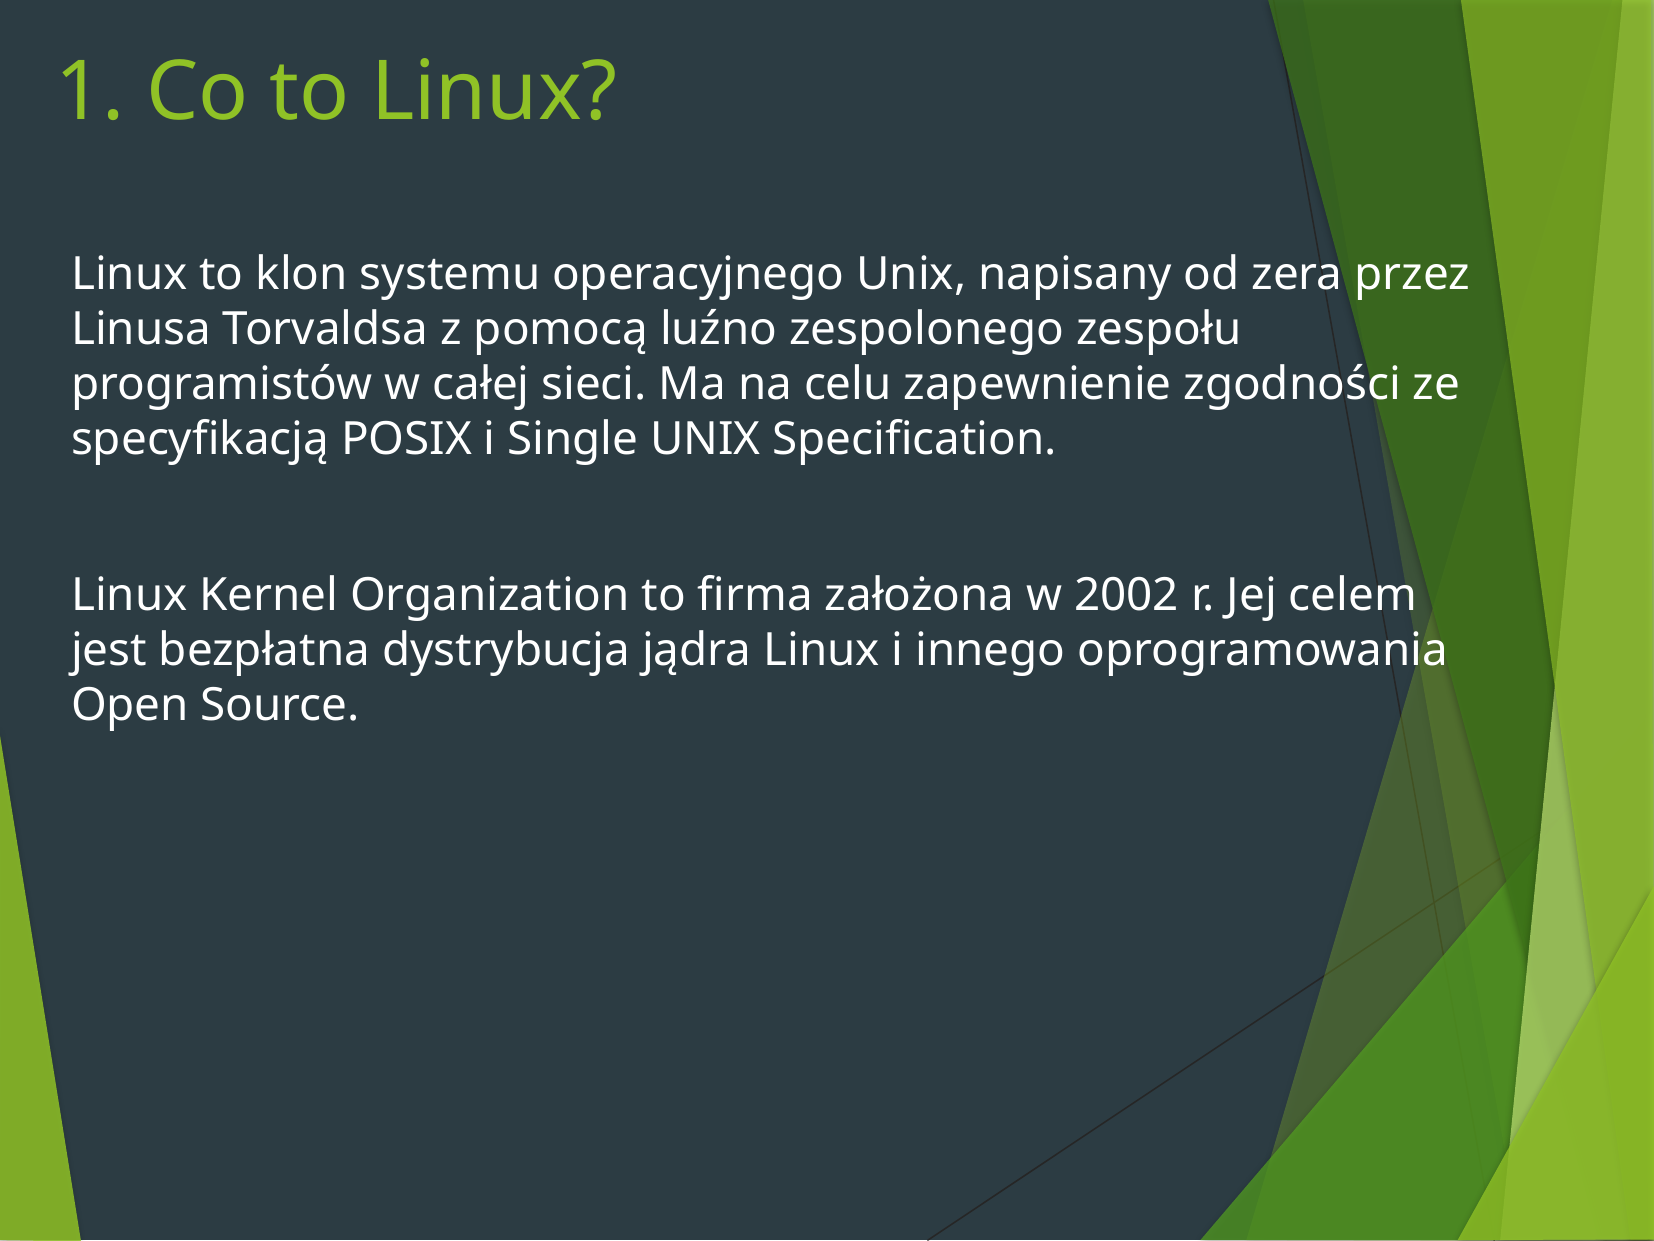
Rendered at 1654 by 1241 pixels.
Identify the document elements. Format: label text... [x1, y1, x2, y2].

list Linux to klon systemu operacyjnego Unix, napisany od zera przez Linusa Torvaldsa z pomocą luźno zespolonego zespołu programistów w całej sieci. Ma na celu zapewnienie zgodności ze specyfikacją POSIX i Single UNIX Specification. Linux Kernel Organization to firma założona w 2002 r. Jej celem jest bezpłatna dystrybucja jądra Linux i innego oprogramowania Open Source. [56, 236, 1496, 1053]
title 1. Co to Linux? [40, 29, 1453, 237]
